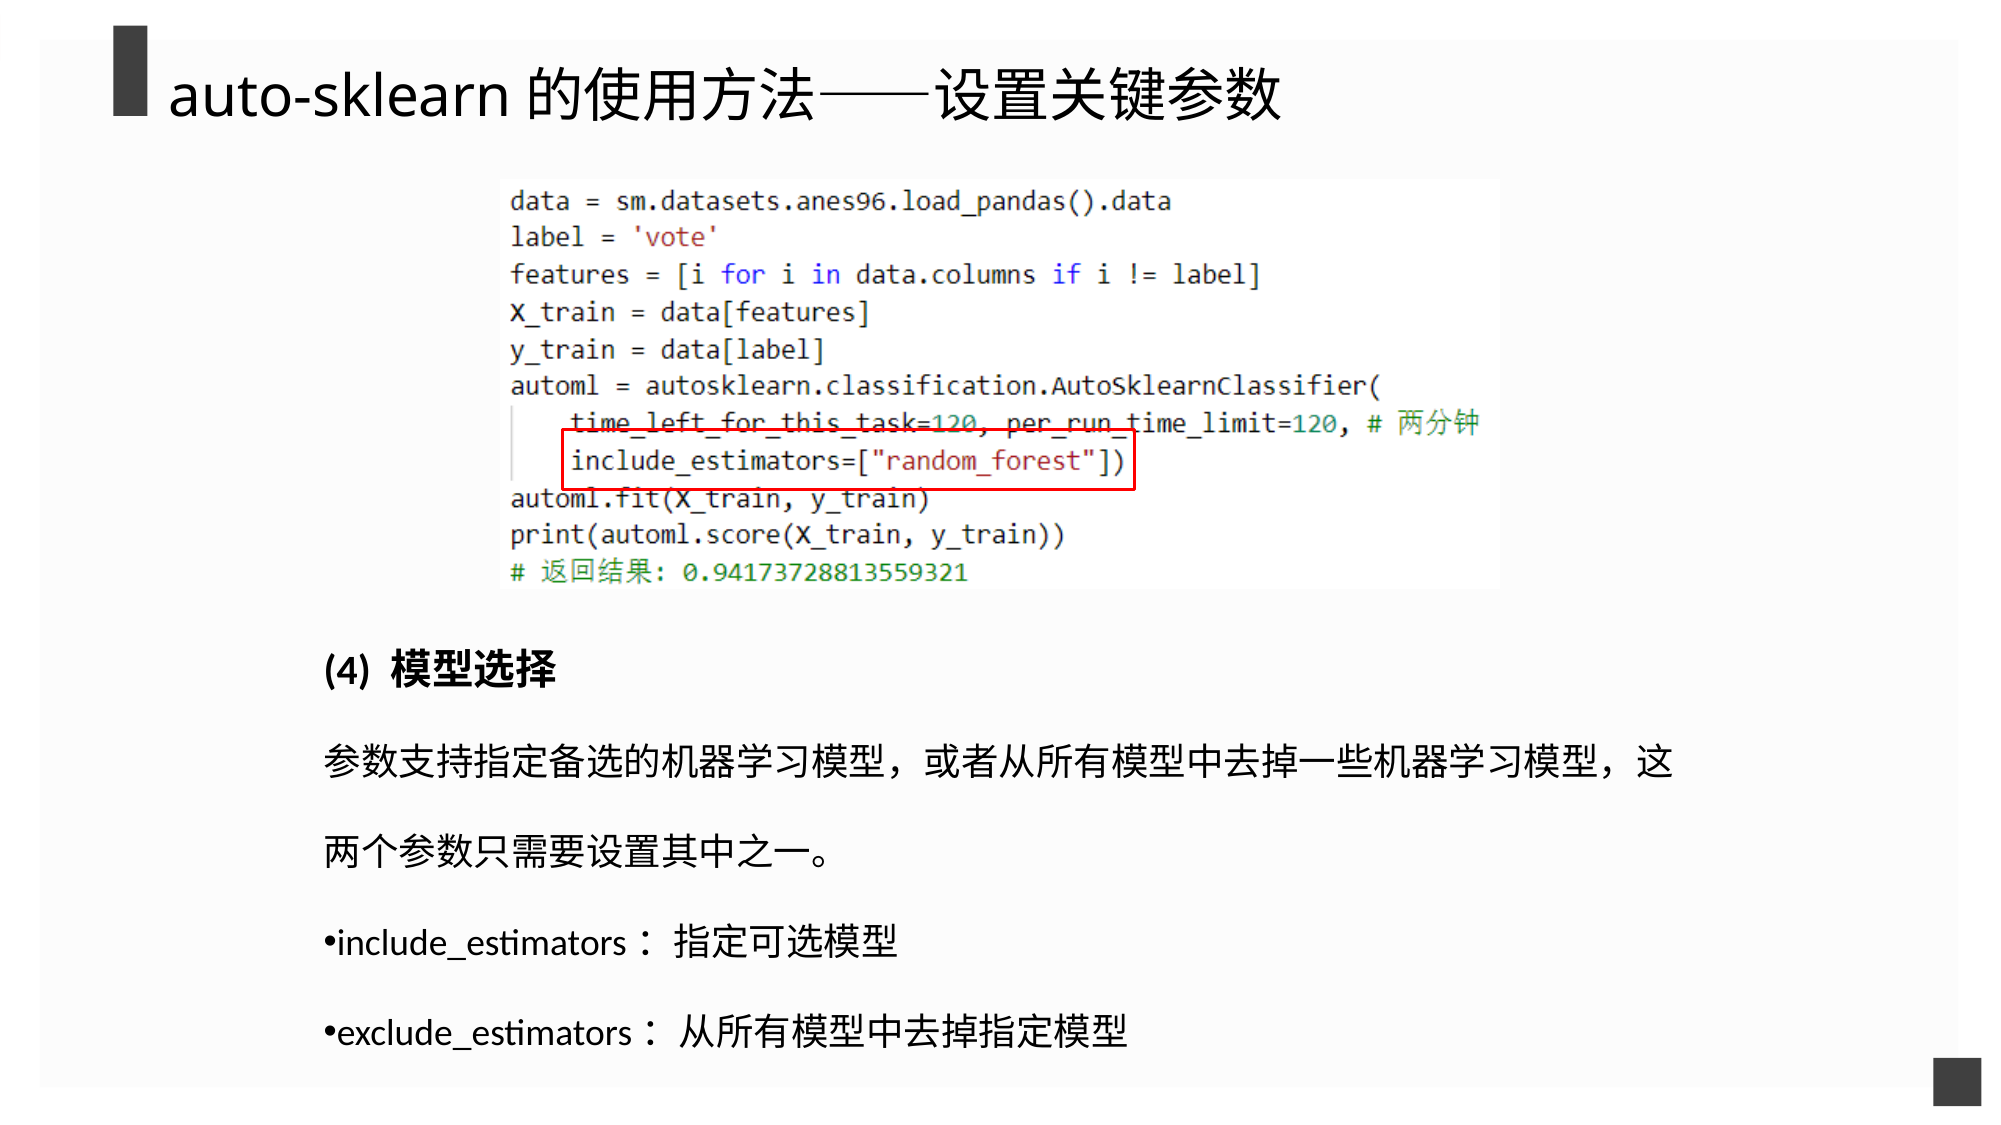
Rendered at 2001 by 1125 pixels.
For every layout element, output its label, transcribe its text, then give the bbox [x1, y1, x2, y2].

picture [499, 179, 1500, 589]
text_box (4) 模型选择 参数支持指定备选的机器学习模型，或者从所有模型中去掉一些机器学习模型，这两个参数只需要设置其中之一。 include_estimators：指定可选模型 exclude_estimators：从所有模型中去掉指定模型 [308, 585, 1691, 1125]
text_box auto-sklearn的使用方法——设置关键参数 [153, 51, 1393, 136]
